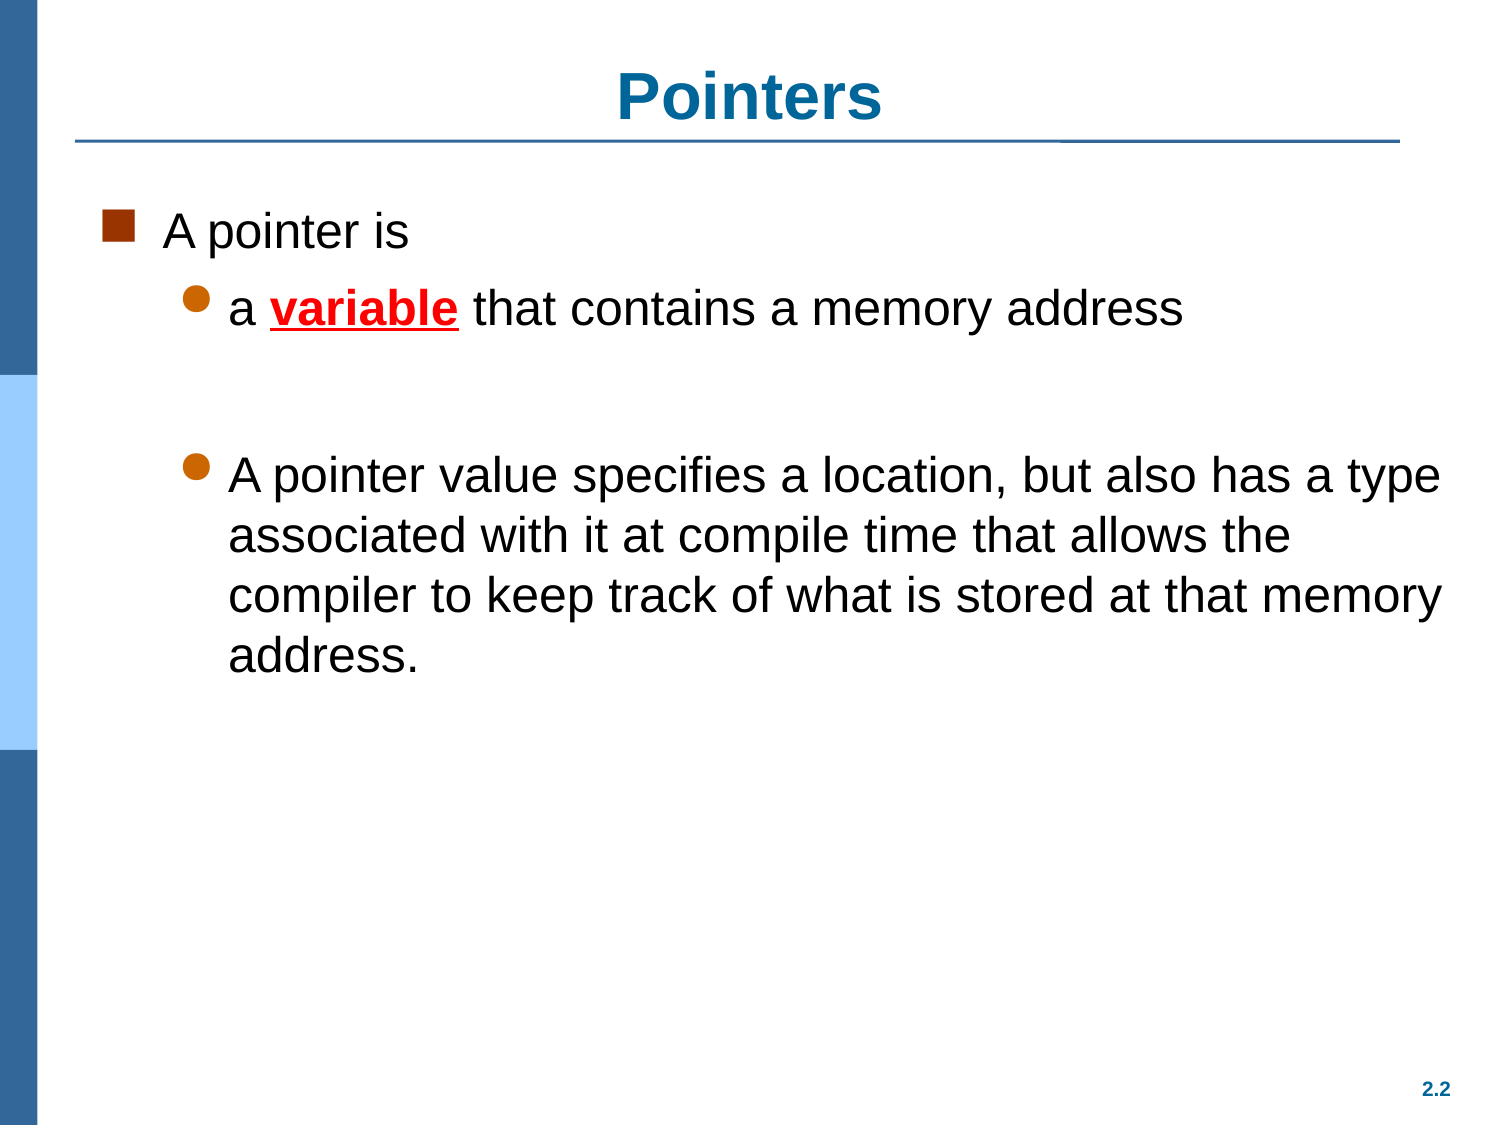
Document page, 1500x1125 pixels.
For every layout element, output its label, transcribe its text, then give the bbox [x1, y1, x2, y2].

title Pointers [75, 45, 1425, 141]
list A pointer is a variable that contains a memory address A pointer value specifies a location, but also has a type associated with it at compile time that allows the compiler to keep track of what is stored at that memory address. [91, 190, 1462, 1067]
